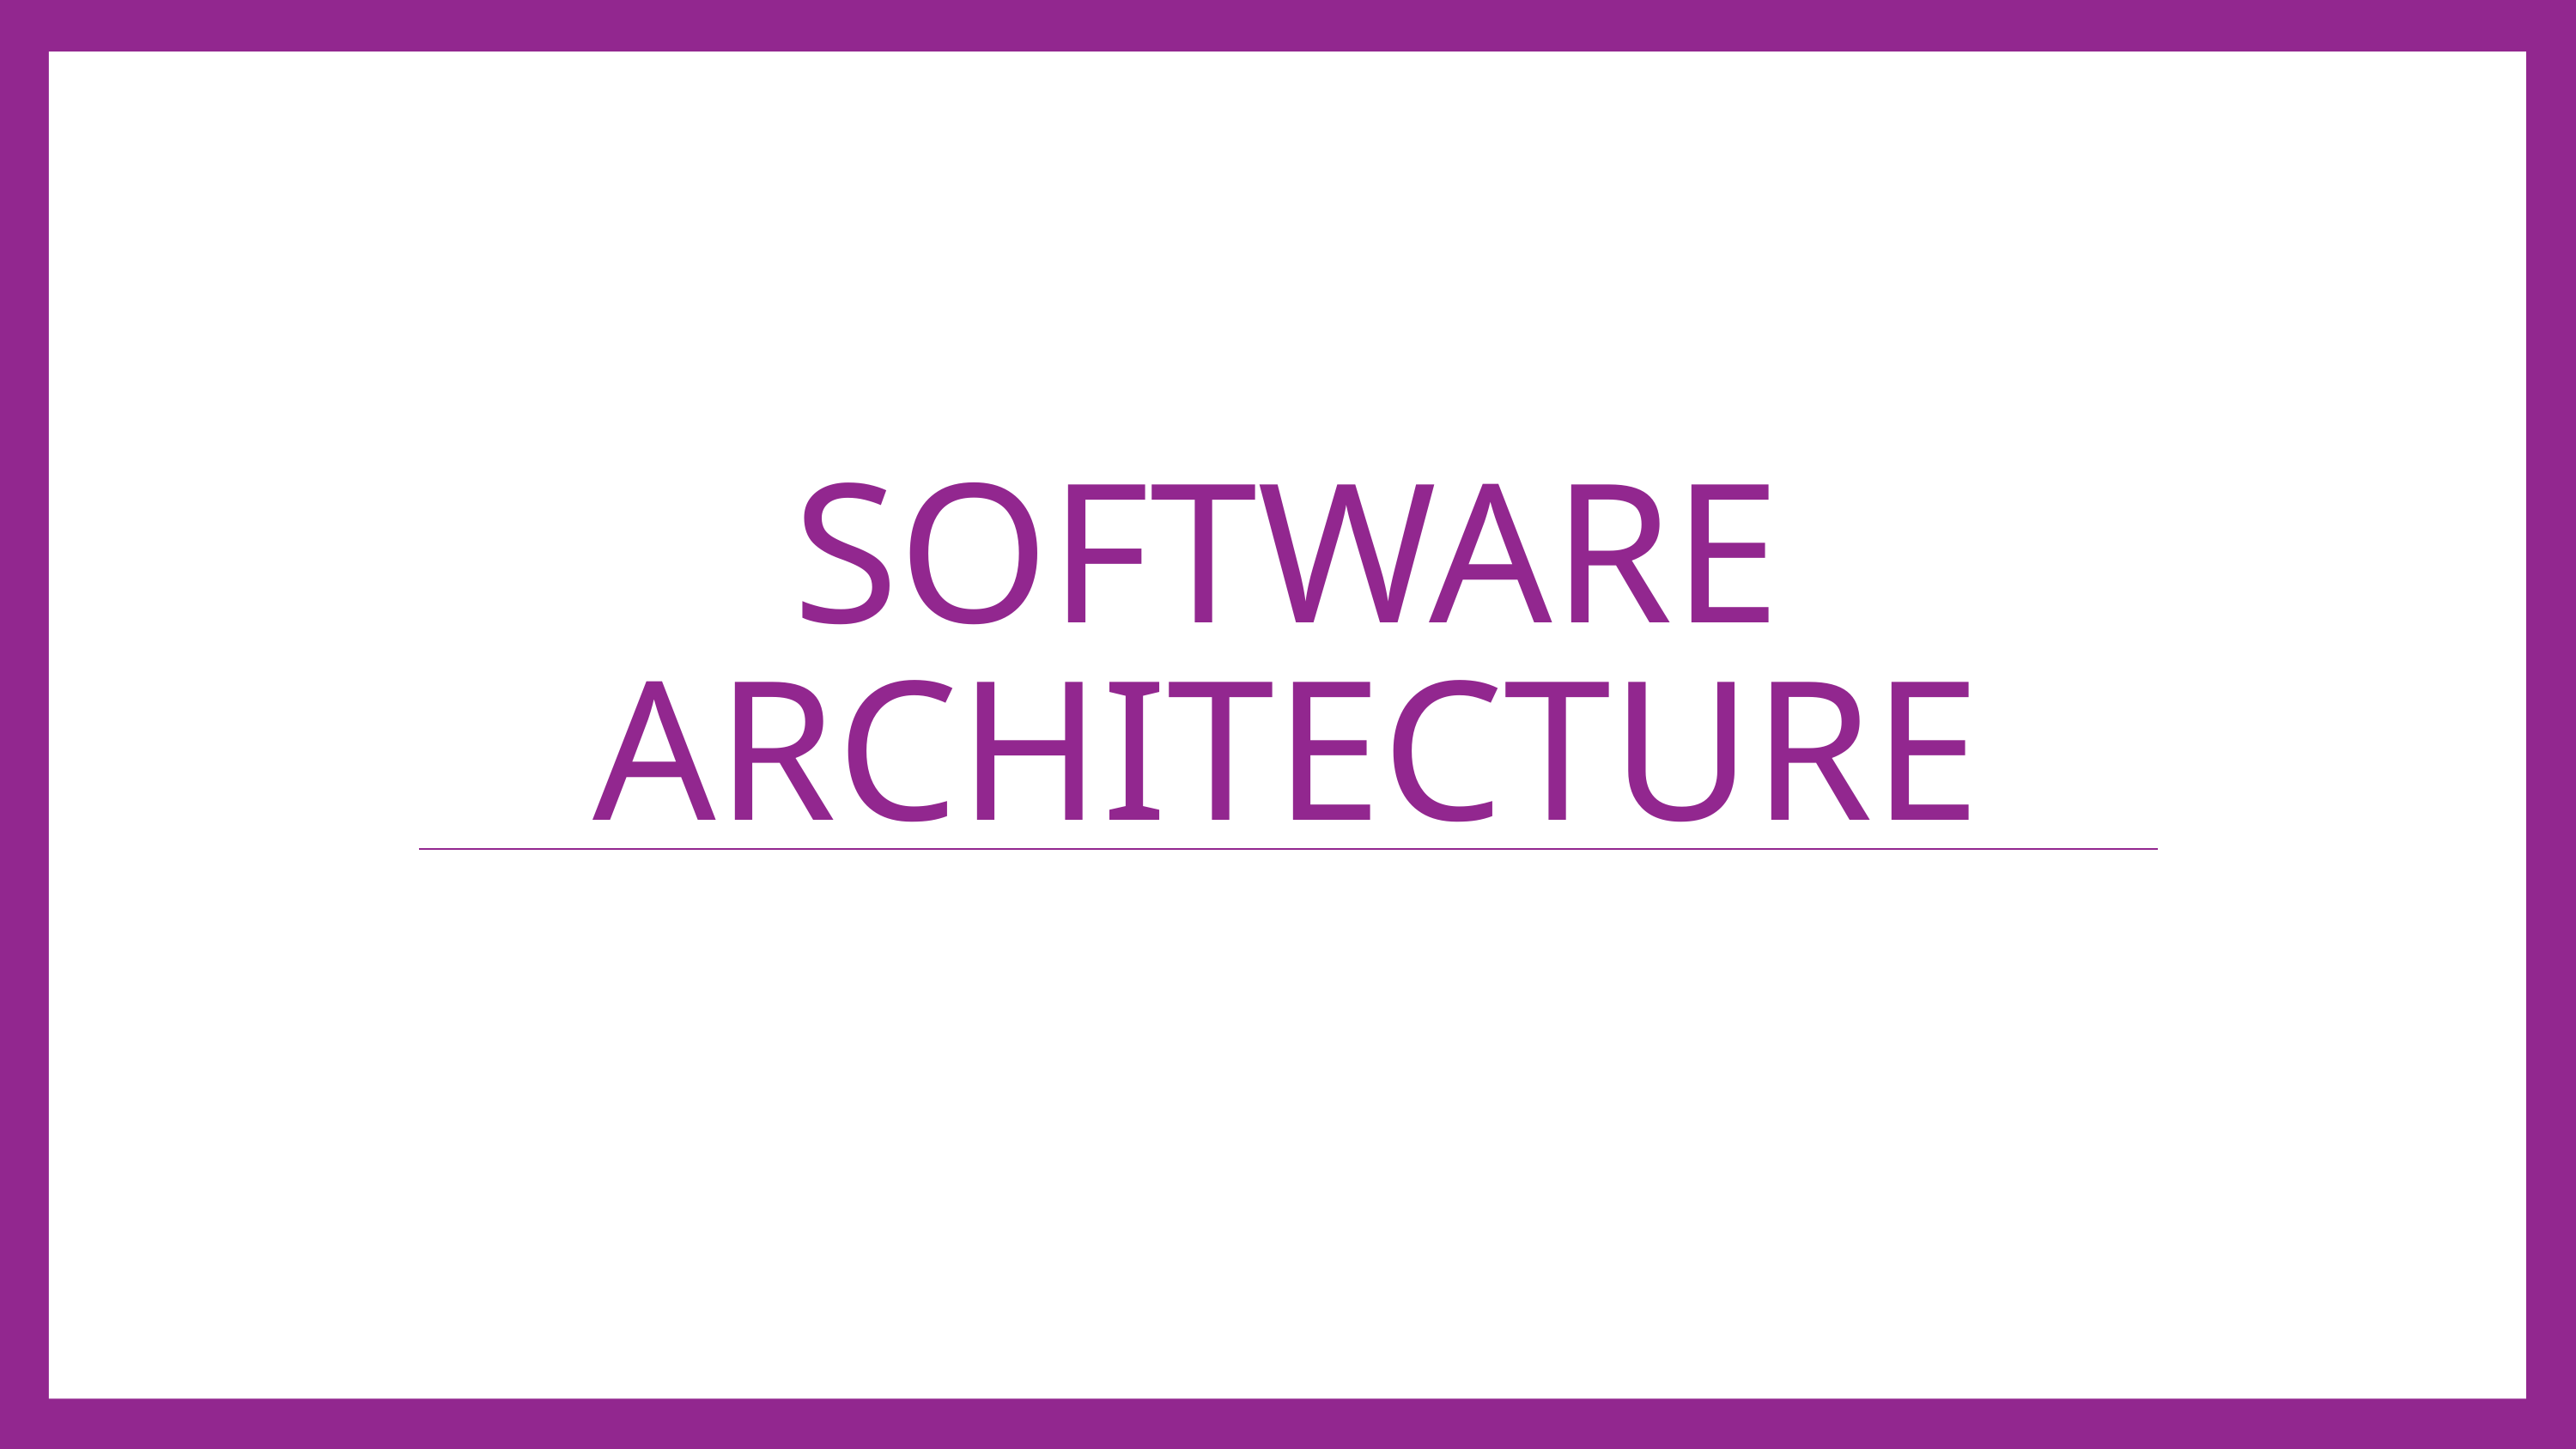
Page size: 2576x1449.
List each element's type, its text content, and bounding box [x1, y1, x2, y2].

title Software Architecture [234, 247, 2340, 866]
